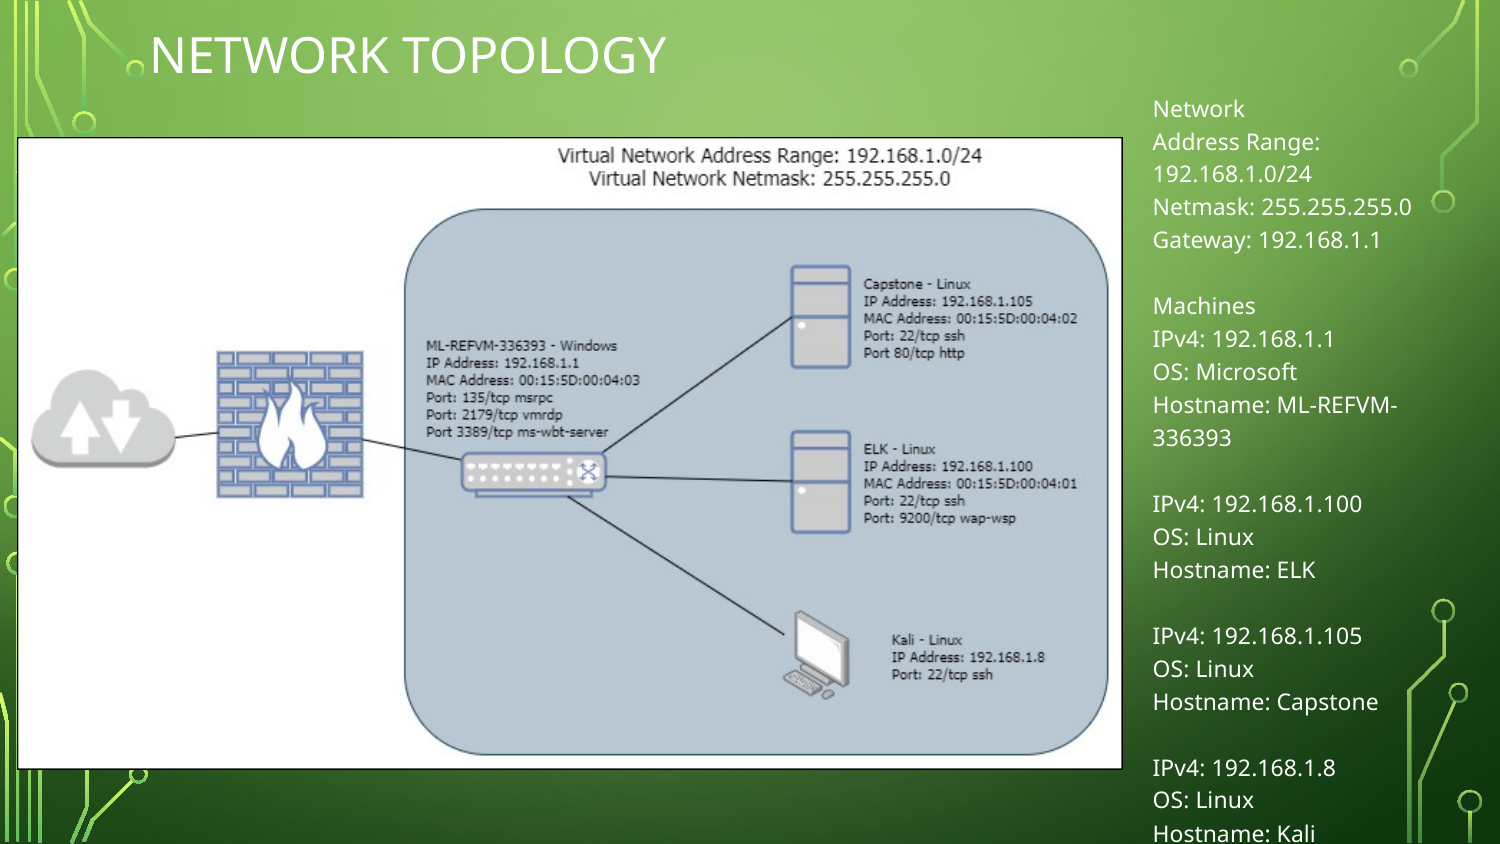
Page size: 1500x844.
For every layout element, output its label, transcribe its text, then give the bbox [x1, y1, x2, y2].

title Network Topology [74, 0, 1174, 88]
subtitle Network Address Range: 192.168.1.0/24 Netmask: 255.255.255.0 Gateway: 192.168.1.1 Machines IPv4: 192.168.1.1 OS: Microsoft Hostname: ML-REFVM-336393 IPv4: 192.168.1.100 OS: Linux Hostname: ELK IPv4: 192.168.1.105 OS: Linux Hostname: Capstone IPv4: 192.168.1.8 OS: Linux Hostname: Kali [1122, 58, 1483, 786]
picture [17, 137, 1123, 770]
